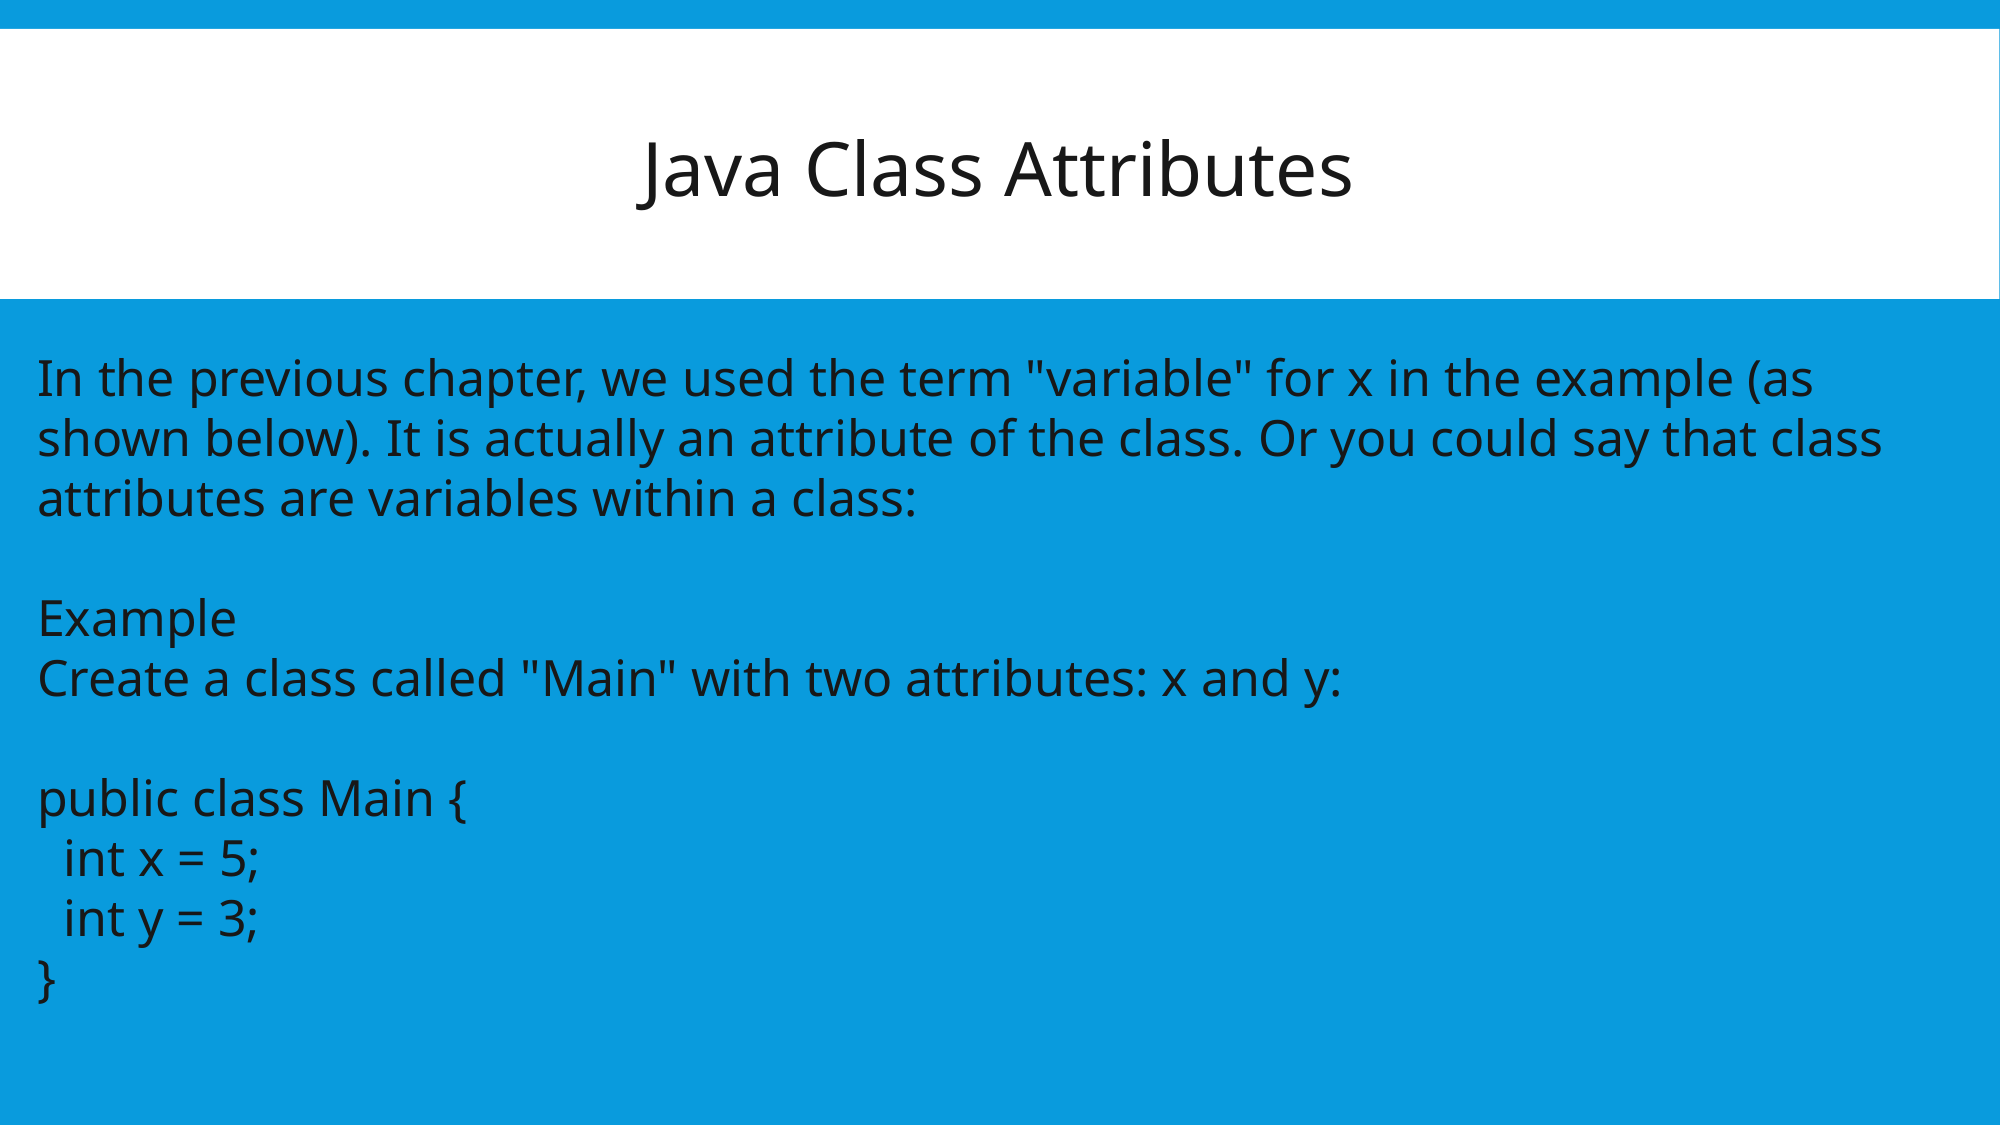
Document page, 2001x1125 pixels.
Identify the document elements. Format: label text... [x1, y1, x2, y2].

text_box Java Class Attributes In the previous chapter, we used the term "variable" for x in the example (as shown below). It is actually an attribute of the class. Or you could say that class attributes are variables within a class: Example Create a class called "Main" with two attributes: x and y: public class Main { int x = 5; int y = 3; } [22, 113, 1975, 1014]
